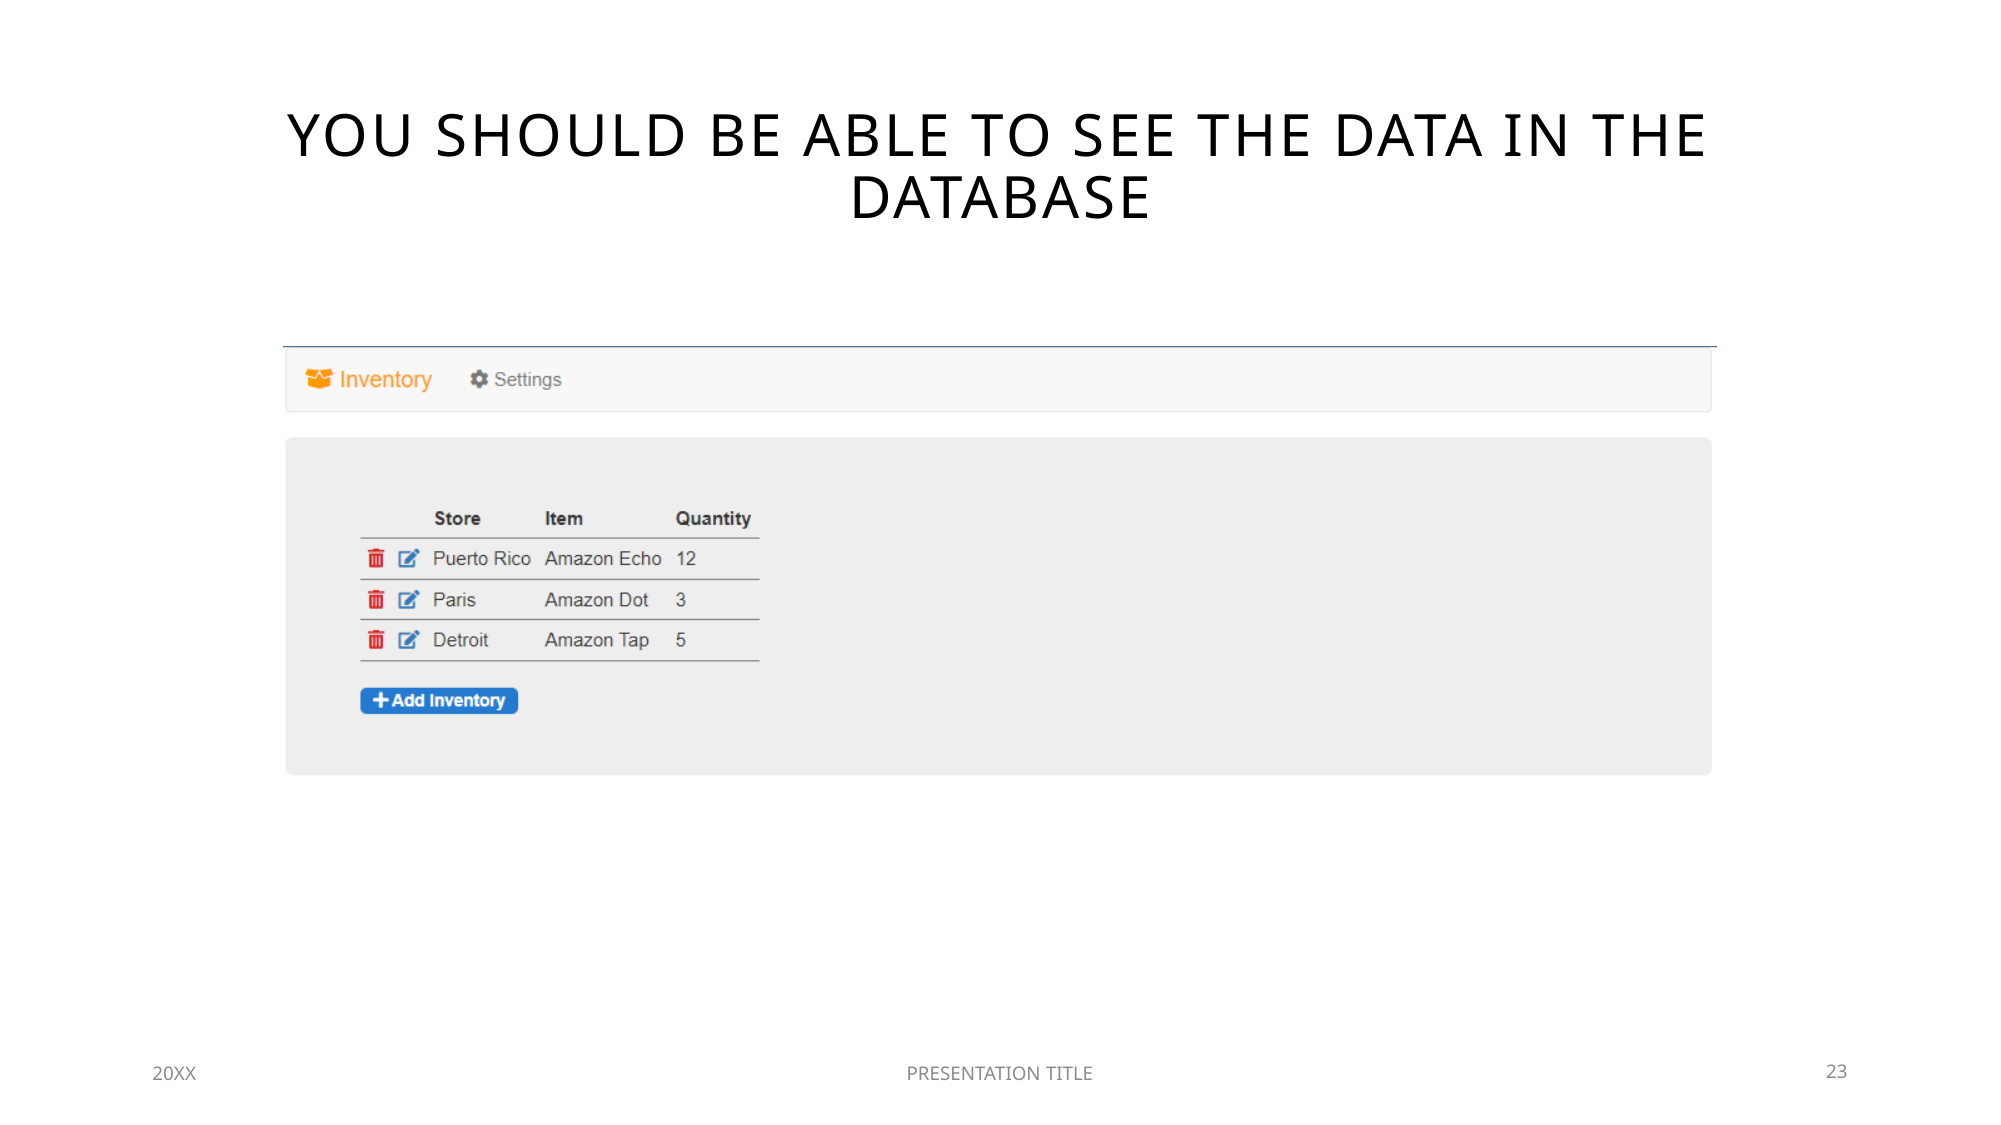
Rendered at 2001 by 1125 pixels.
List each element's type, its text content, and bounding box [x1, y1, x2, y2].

slide_number 20XX [137, 1042, 588, 1103]
picture [283, 346, 1717, 779]
title You should be able to see the data in the database [137, 59, 1863, 278]
footer PRESENTATION TITLE [662, 1042, 1338, 1103]
slide_number 23 [1412, 1042, 1863, 1103]
